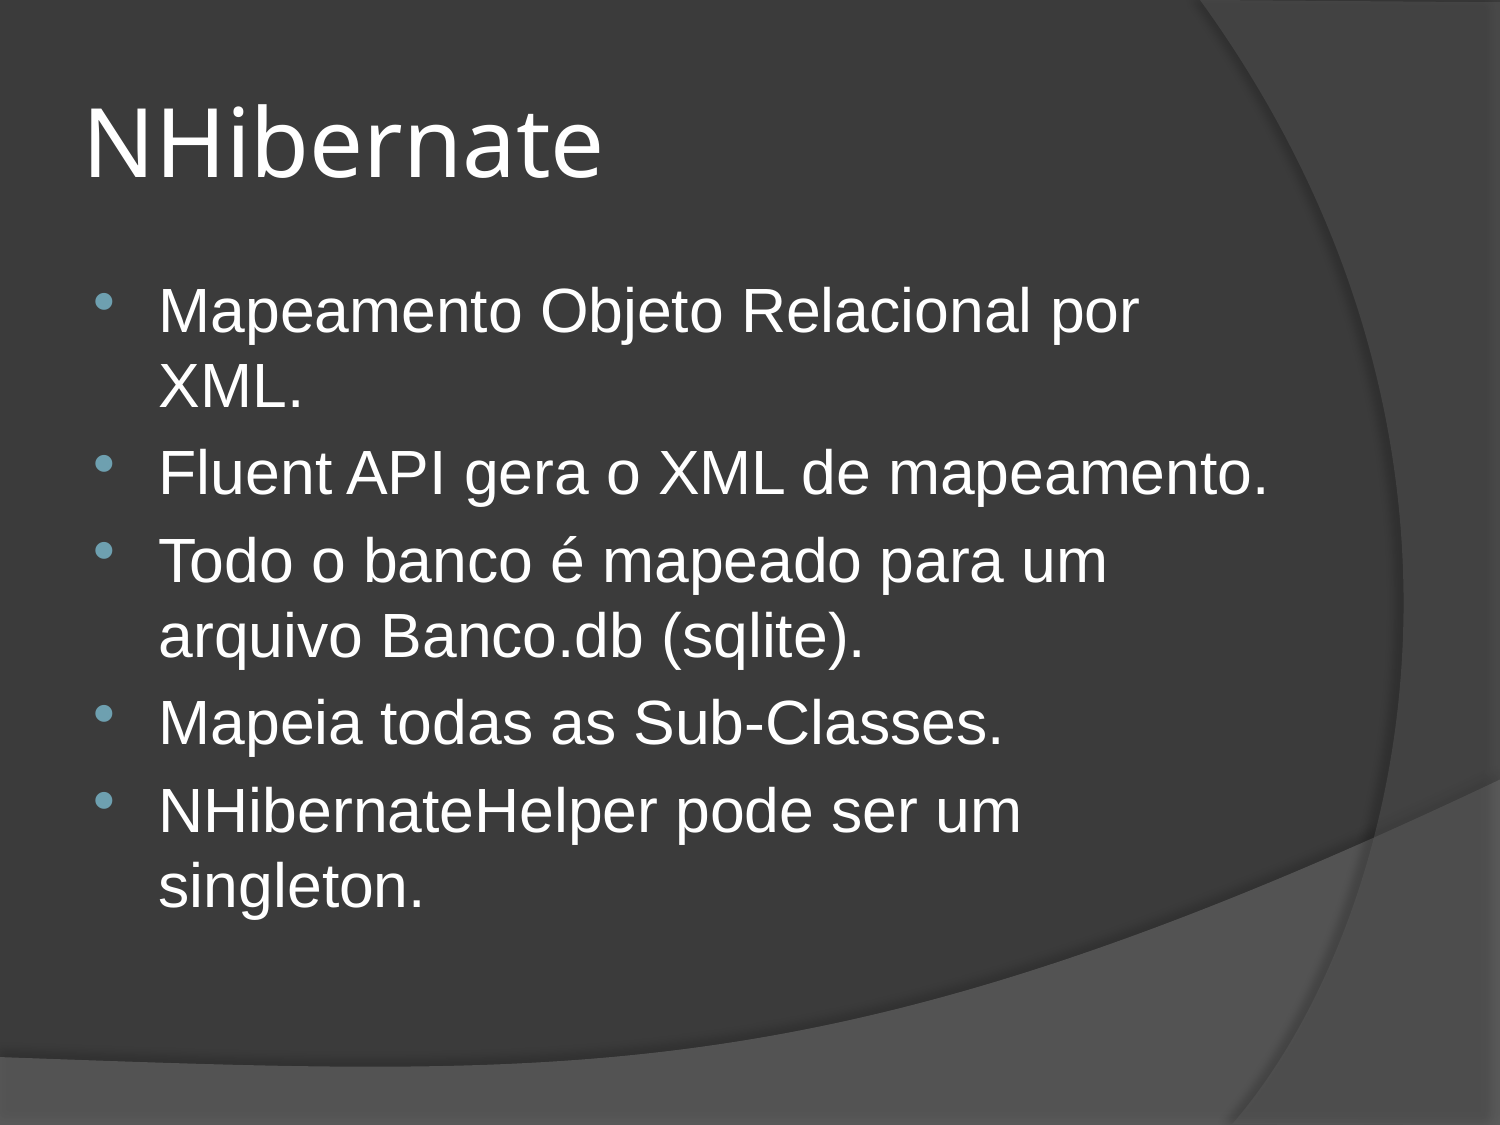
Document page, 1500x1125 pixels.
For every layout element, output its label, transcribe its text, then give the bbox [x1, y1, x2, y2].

title NHibernate [75, 45, 1300, 233]
list Mapeamento Objeto Relacional por XML. Fluent API gera o XML de mapeamento. Todo o banco é mapeado para um arquivo Banco.db (sqlite). Mapeia todas as Sub-Classes. NHibernateHelper pode ser um singleton. [75, 262, 1300, 1005]
